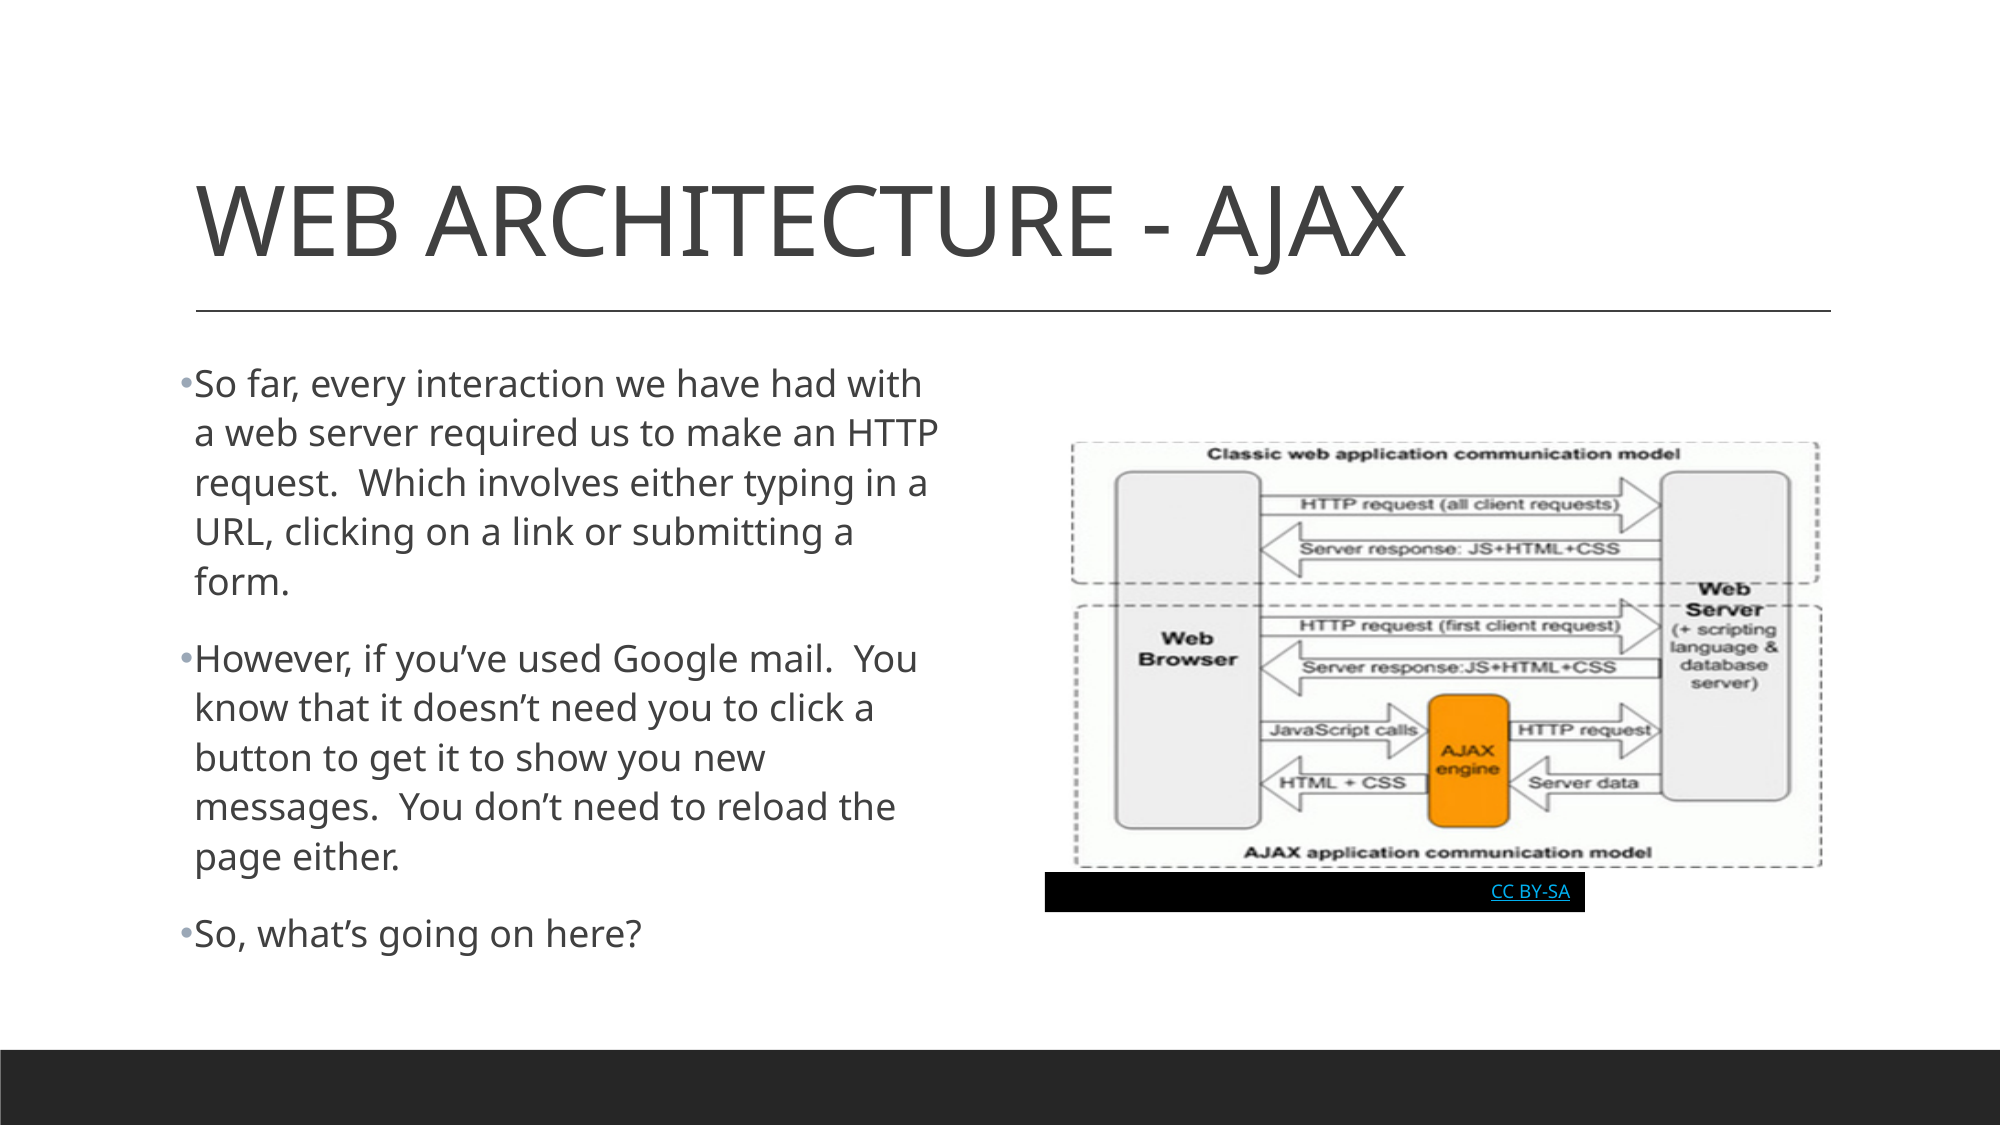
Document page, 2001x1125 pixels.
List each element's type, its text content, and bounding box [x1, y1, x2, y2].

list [1068, 438, 1831, 873]
text_box This Photo by Unknown Author is licensed under CC BY-SA [1044, 872, 1585, 913]
title WEB ARCHITECTURE - AJAX [180, 47, 1830, 285]
list So far, every interaction we have had with a web server required us to make an HTTP request. Which involves either typing in a URL, clicking on a link or submitting a form. However, if you’ve used Google mail. You know that it doesn’t need you to click a button to get it to show you new messages. You don’t need to reload the page either. So, what’s going on here? [180, 347, 942, 963]
